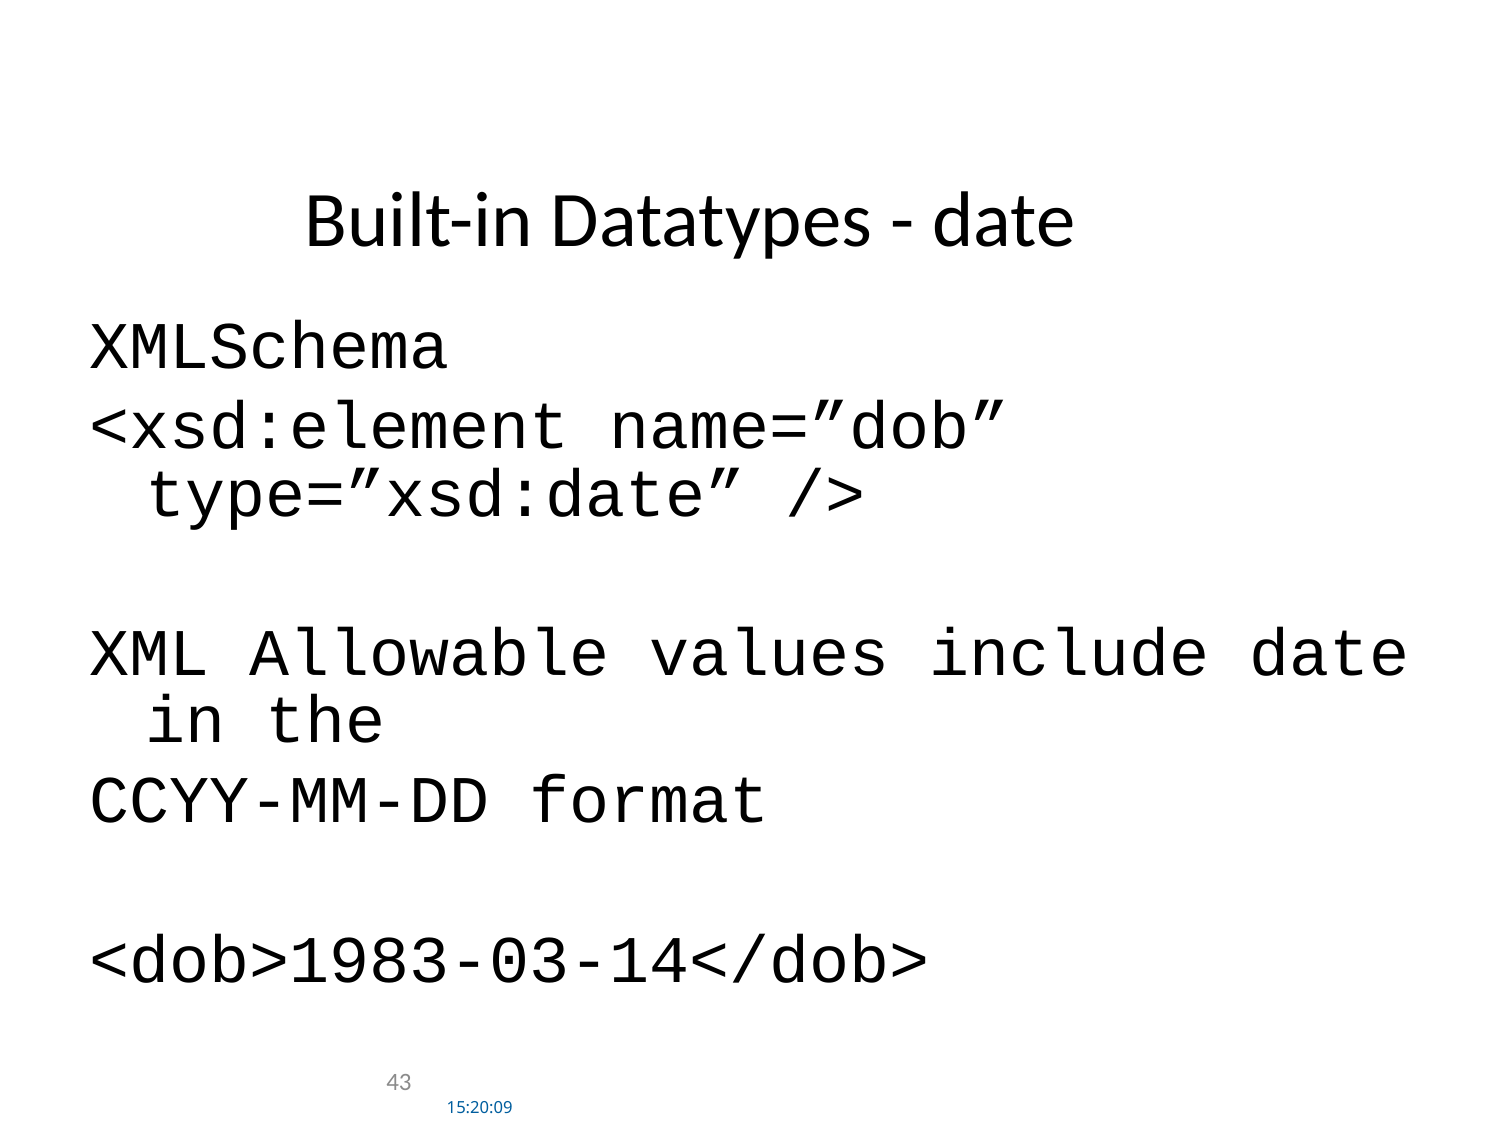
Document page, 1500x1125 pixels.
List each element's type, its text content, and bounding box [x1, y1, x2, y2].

list XMLSchema <xsd:element name=”dob” type=”xsd:date” /> XML Allowable values include date in the CCYY-MM-DD format <dob>1983-03-14</dob> [75, 307, 1426, 1125]
title Built-in Datatypes - date [15, 159, 1366, 271]
